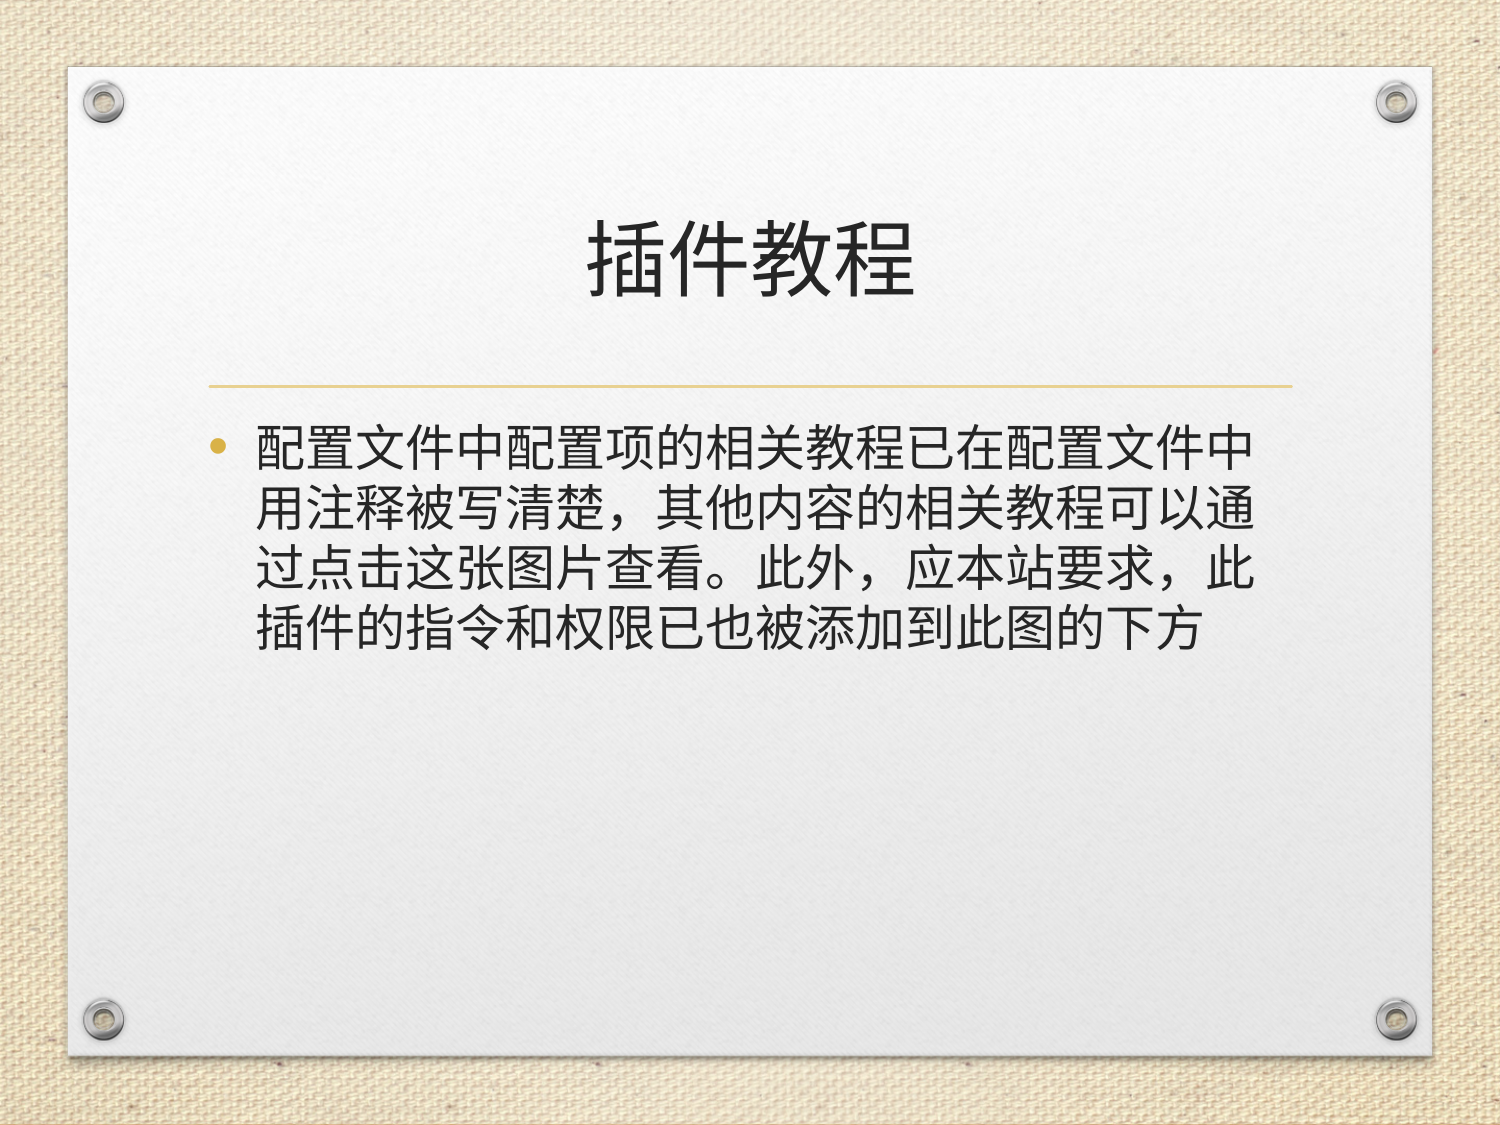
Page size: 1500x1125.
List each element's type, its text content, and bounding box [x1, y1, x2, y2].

picture [0, 0, 1500, 1125]
title 插件教程 [193, 150, 1309, 365]
list 配置文件中配置项的相关教程已在配置文件中用注释被写清楚，其他内容的相关教程可以通过点击这张图片查看。此外，应本站要求，此插件的指令和权限已也被添加到此图的下方 [193, 408, 1309, 974]
